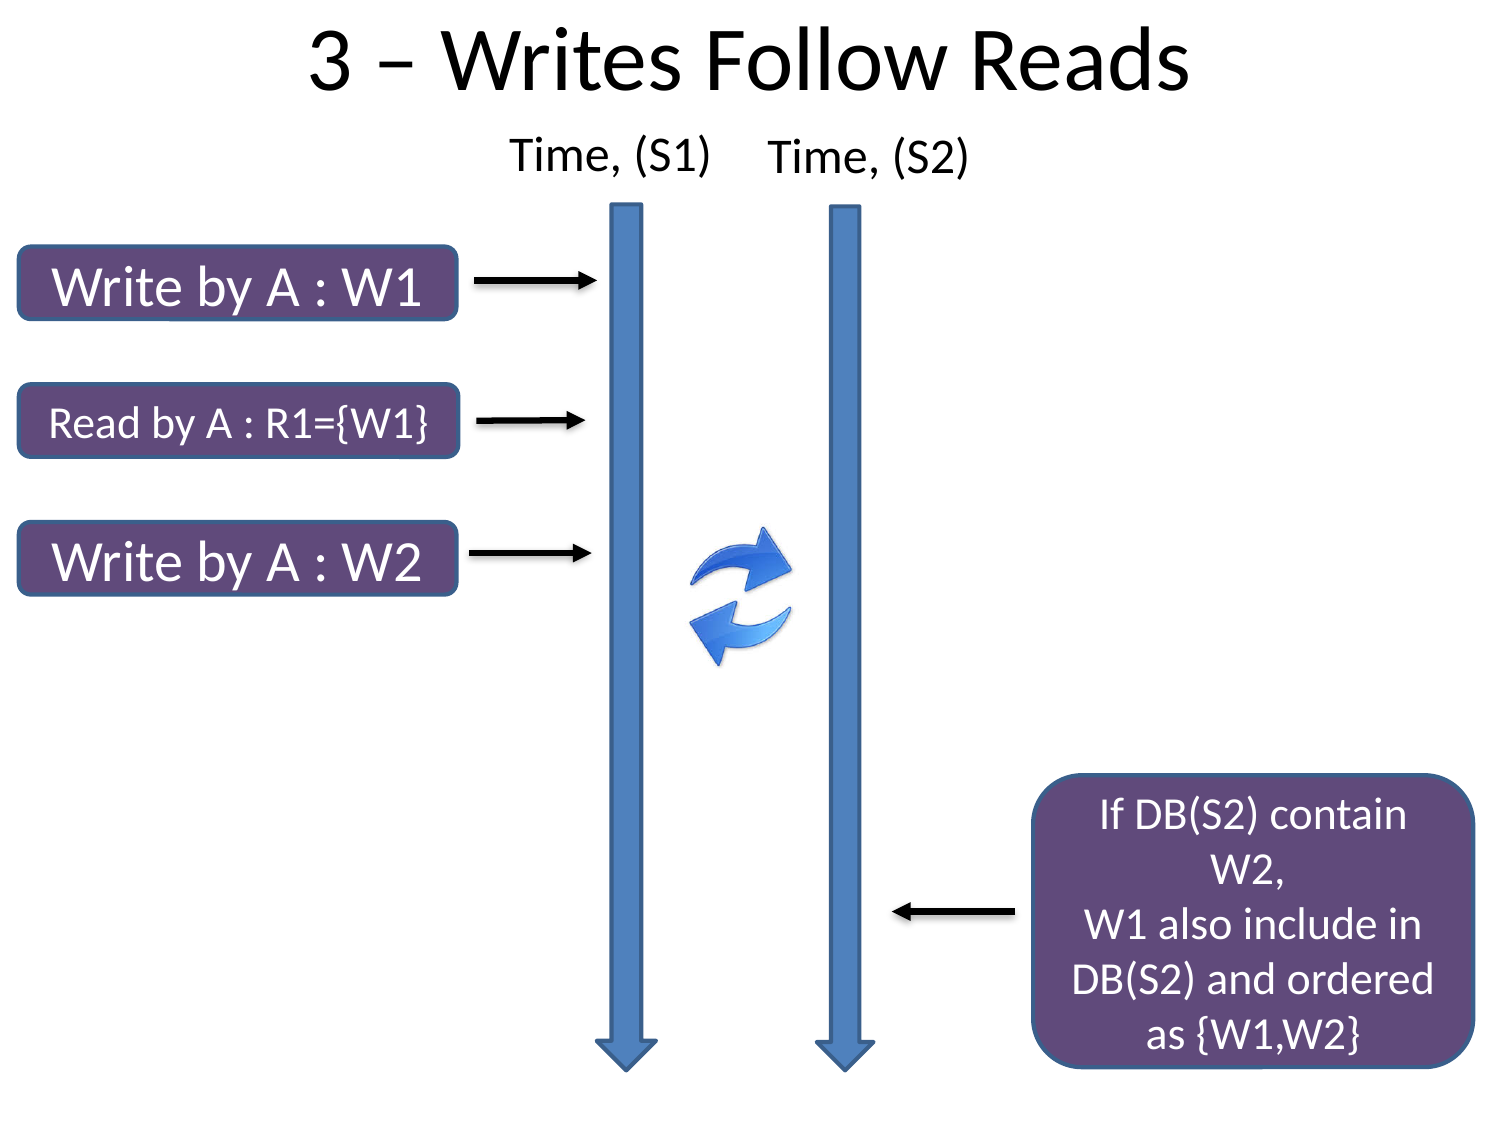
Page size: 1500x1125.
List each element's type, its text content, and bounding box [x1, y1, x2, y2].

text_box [494, 113, 987, 1071]
title 3 – Writes Follow Reads [75, 0, 1425, 148]
picture [667, 523, 813, 670]
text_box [18, 383, 586, 458]
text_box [18, 246, 598, 320]
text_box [991, 774, 1474, 1068]
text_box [18, 521, 592, 595]
